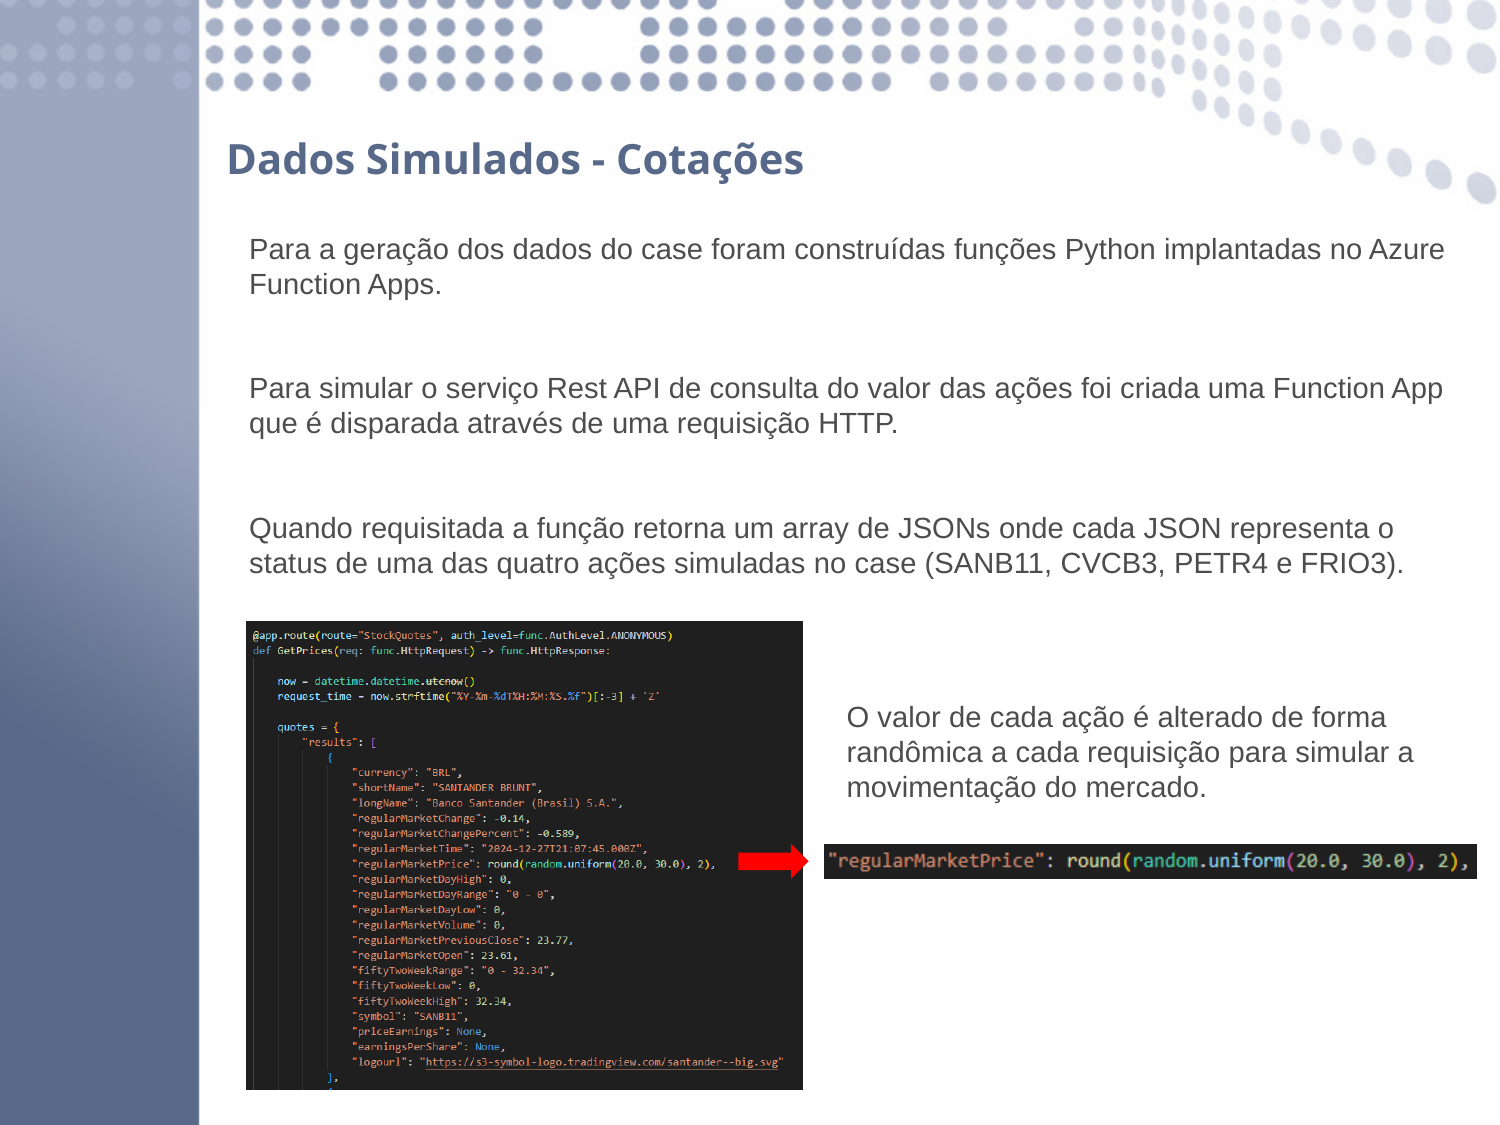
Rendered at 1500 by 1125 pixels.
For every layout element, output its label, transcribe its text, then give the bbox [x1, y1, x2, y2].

text_box [807, 856, 811, 866]
text_box O valor de cada ação é alterado de forma randômica a cada requisição para simular a movimentação do mercado. [831, 691, 1465, 811]
text_box Para a geração dos dados do case foram construídas funções Python implantadas no Azure Function Apps. Para simular o serviço Rest API de consulta do valor das ações foi criada uma Function App que é disparada através de uma requisição HTTP. Quando requisitada a função retorna um array de JSONs onde cada JSON representa o status de uma das quatro ações simuladas no case (SANB11, CVCB3, PETR4 e FRIO3). [234, 222, 1465, 587]
picture [0, 0, 1500, 1125]
text_box Dados Simulados - Cotações [210, 117, 1418, 200]
